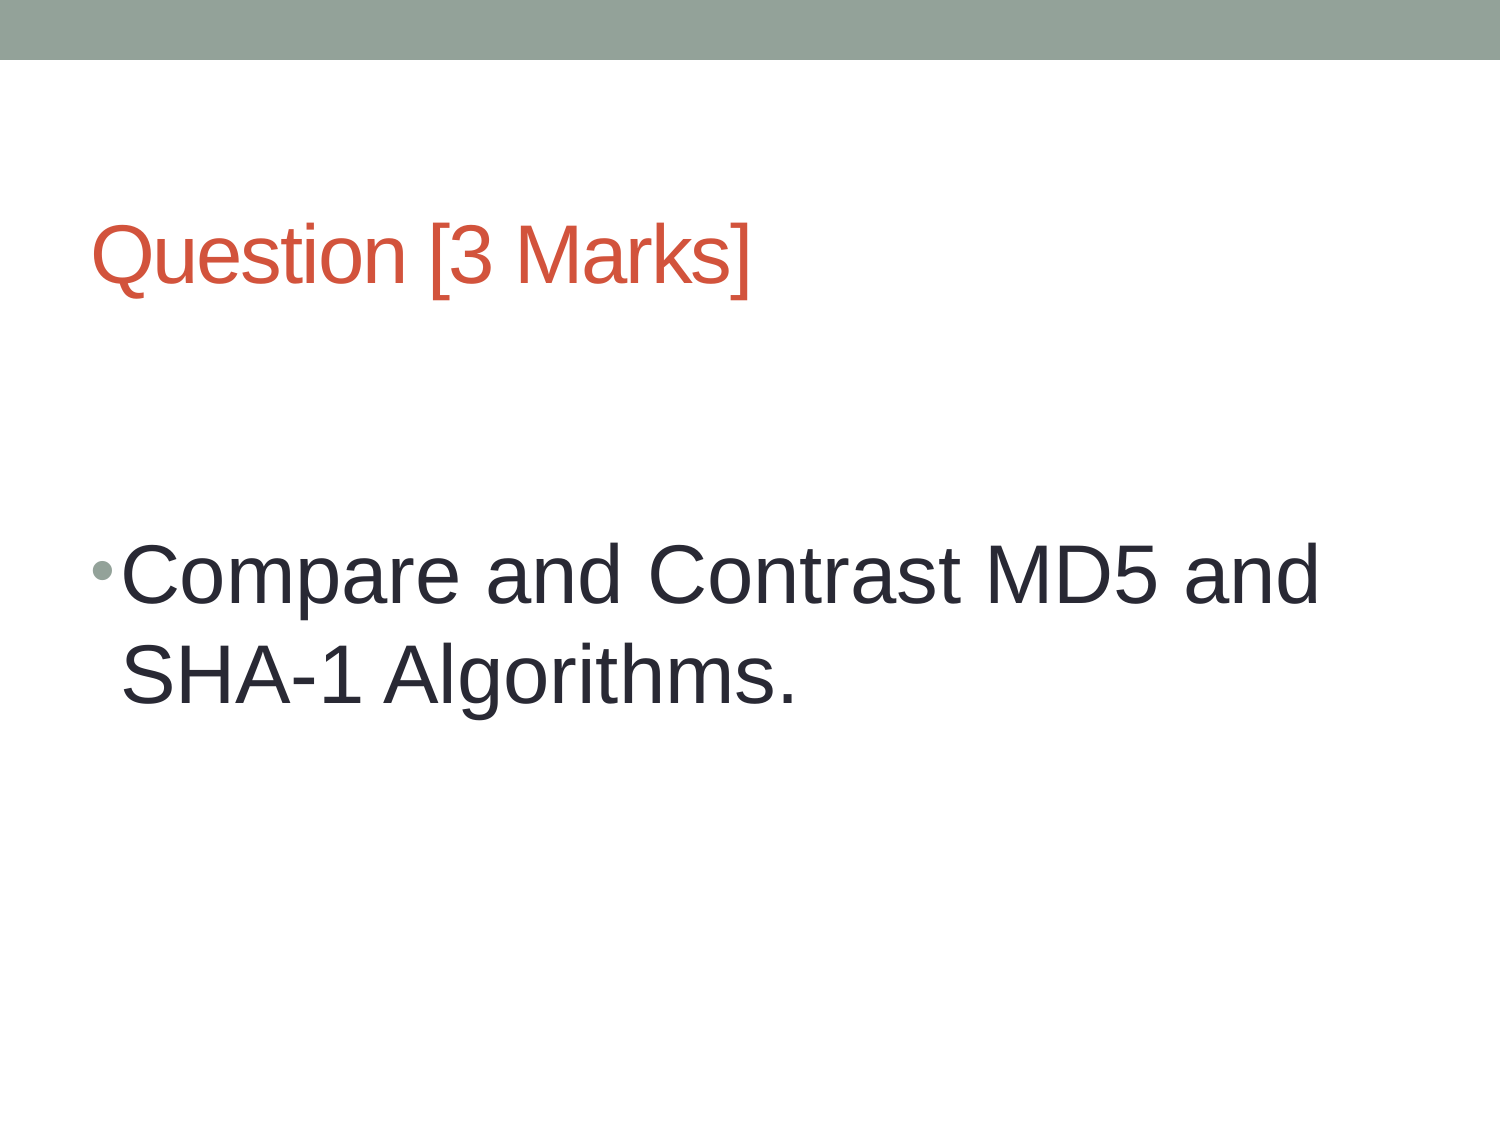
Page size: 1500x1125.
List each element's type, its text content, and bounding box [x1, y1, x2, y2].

list Compare and Contrast MD5 and SHA-1 Algorithms. [75, 365, 1425, 799]
title Question [3 Marks] [75, 168, 1425, 332]
